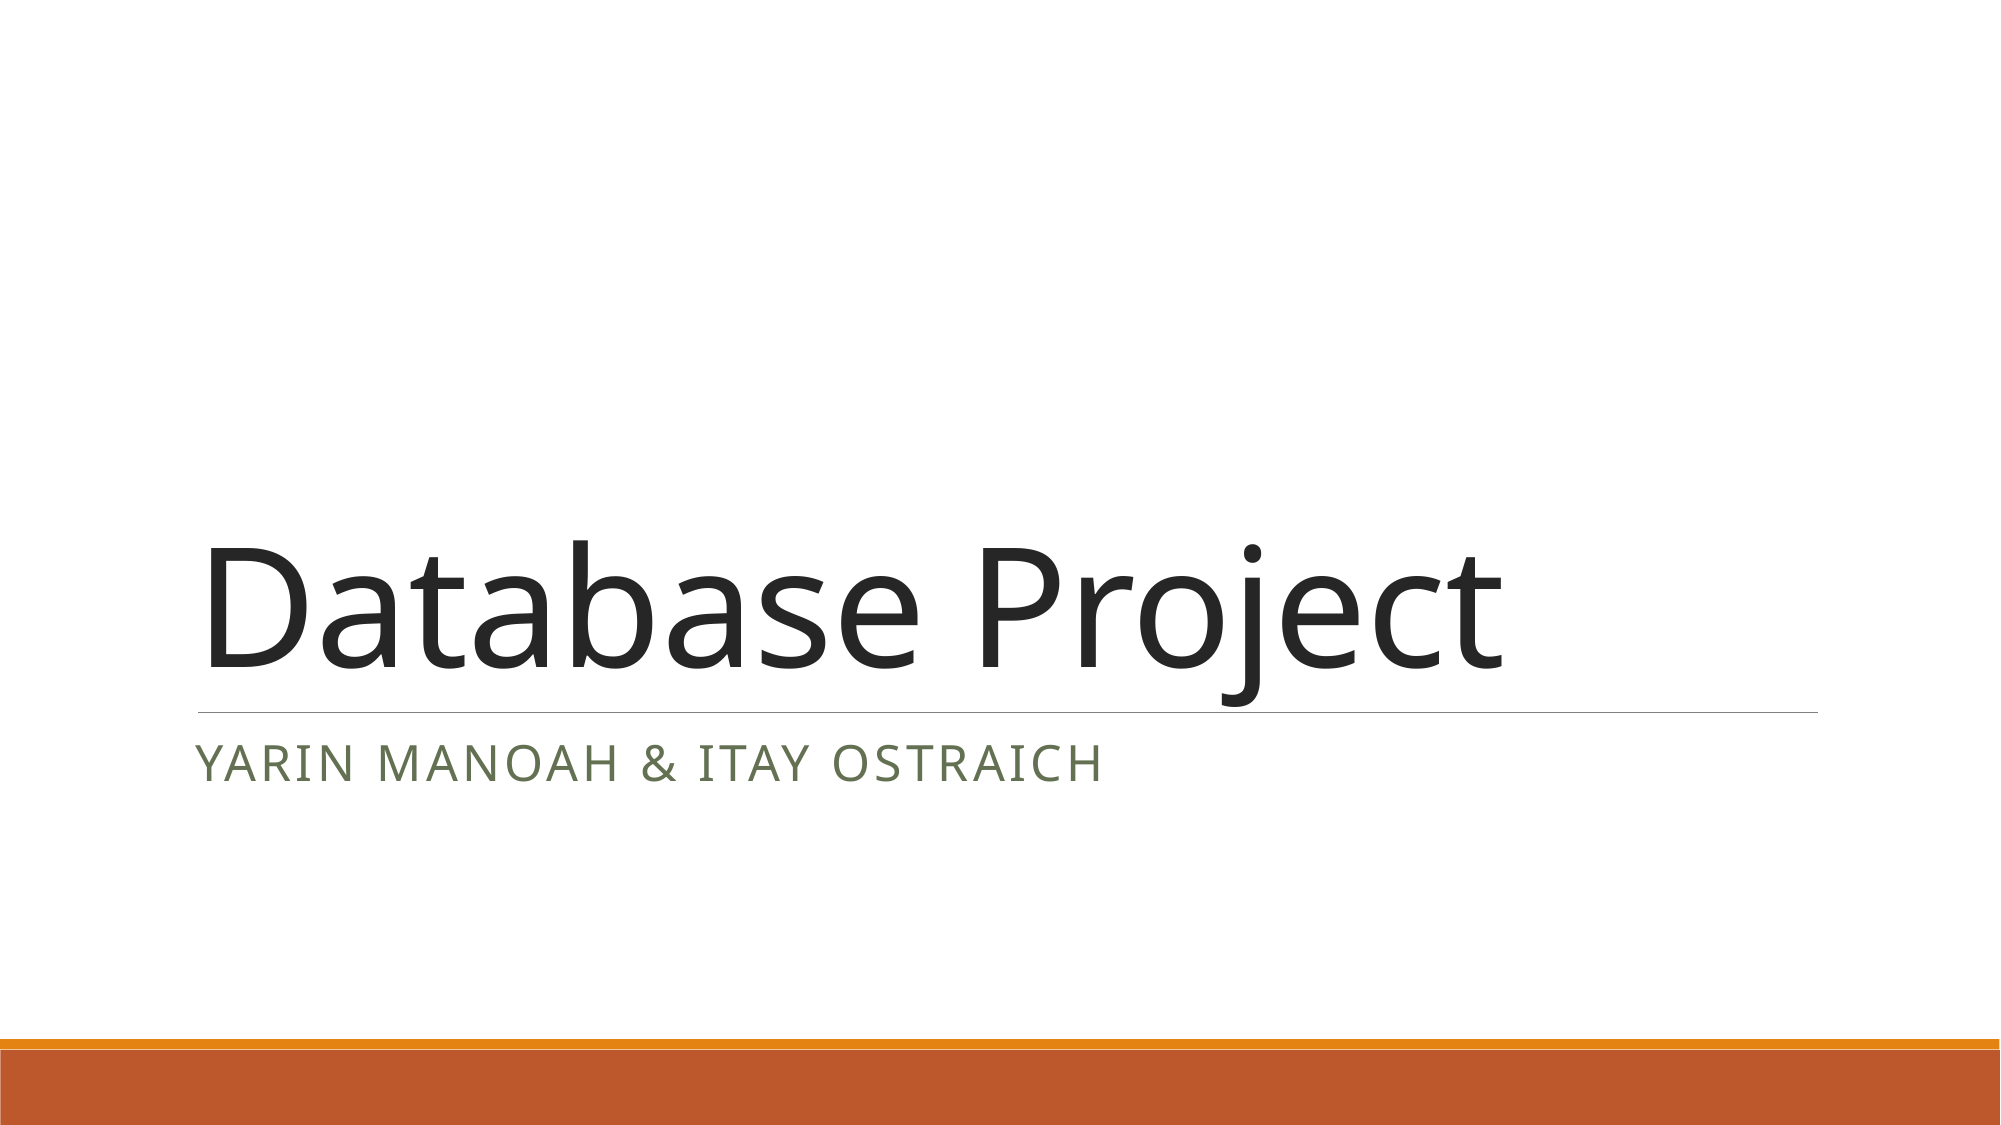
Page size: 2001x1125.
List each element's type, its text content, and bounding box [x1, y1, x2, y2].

subtitle Yarin Manoah & ITAY ostraich [180, 730, 1831, 919]
title Database Project [180, 124, 1830, 710]
